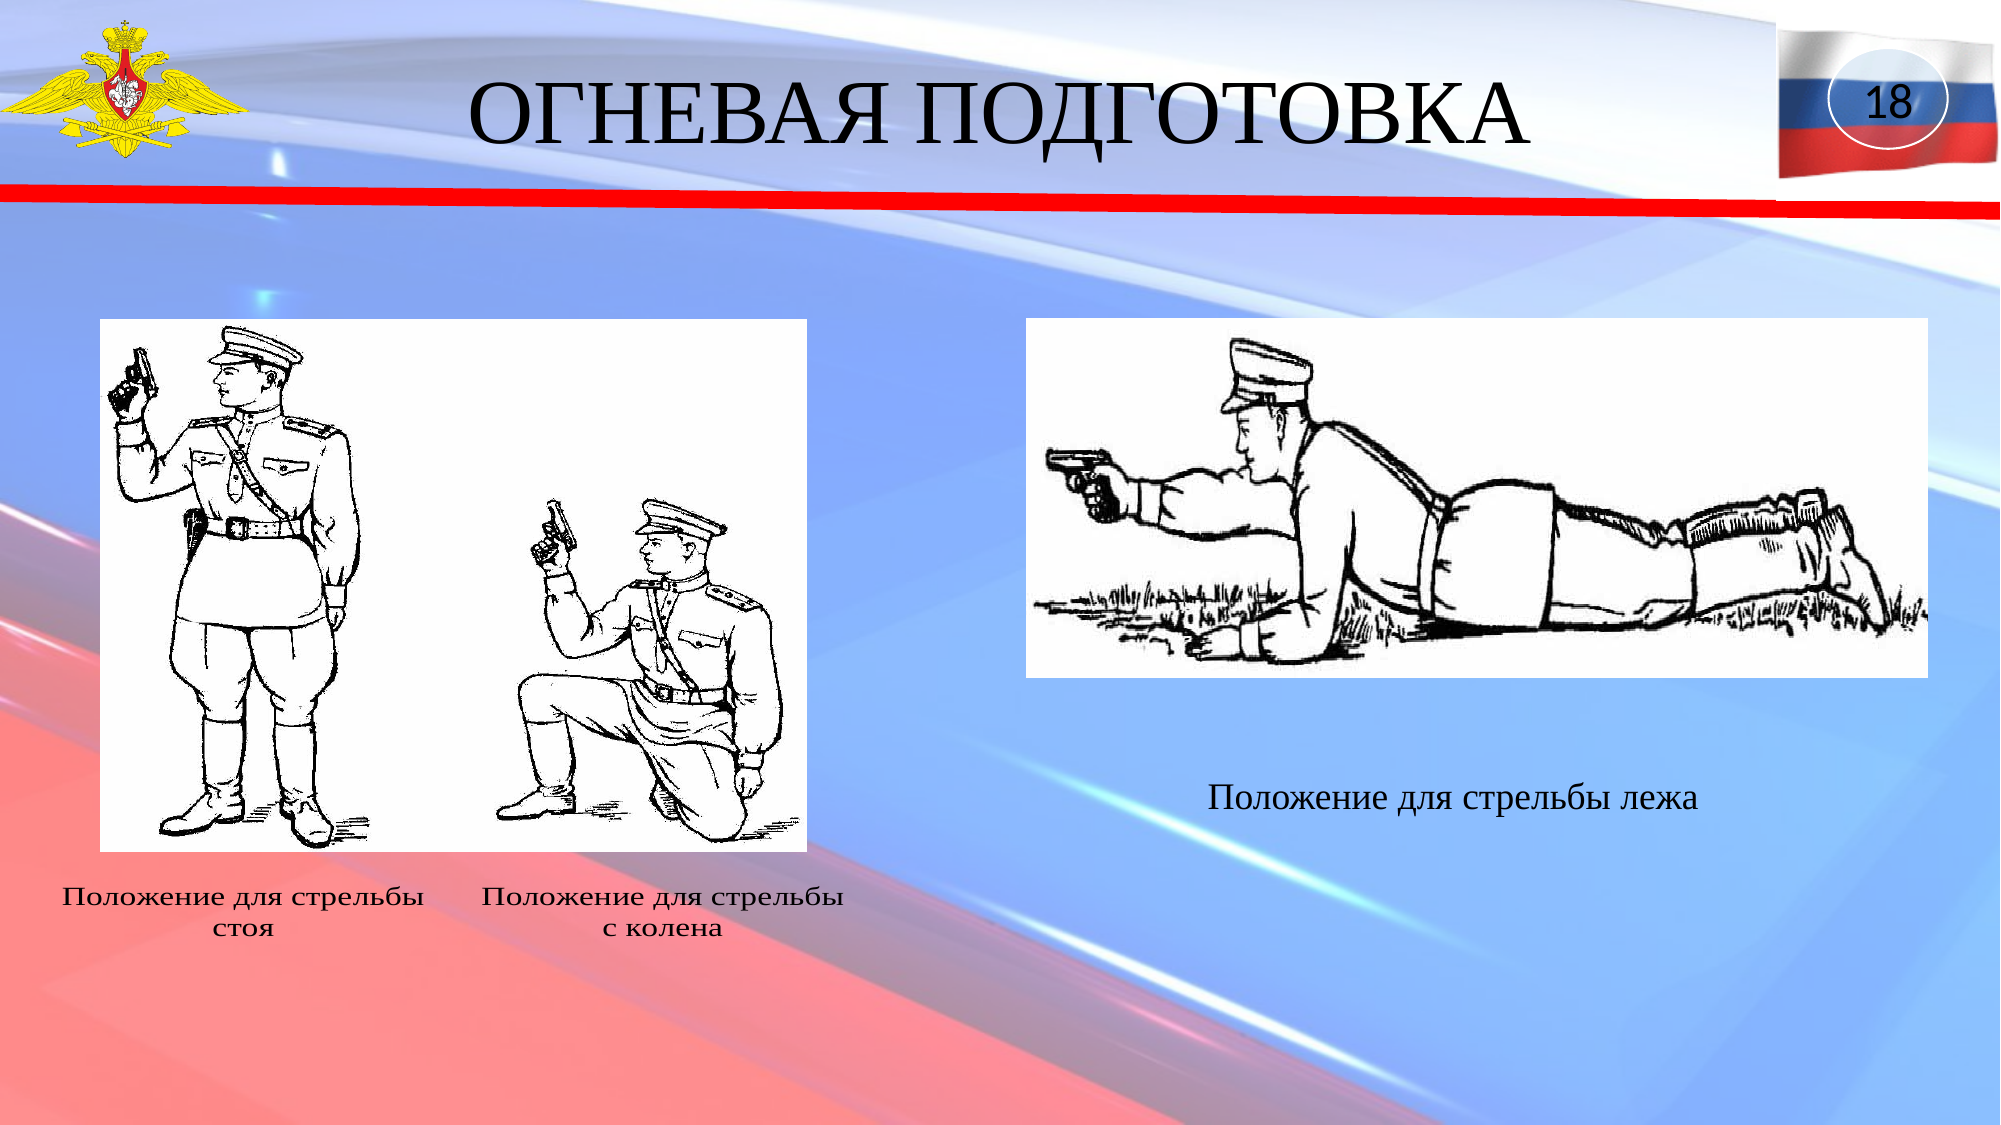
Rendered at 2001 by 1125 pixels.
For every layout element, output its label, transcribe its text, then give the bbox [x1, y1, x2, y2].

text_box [33, 289, 1606, 974]
title ОГНЕВАЯ ПОДГОТОВКА [250, 59, 1776, 193]
text_box Положение для стрельбы лежа [1606, 689, 2000, 915]
text_box [1928, 367, 2000, 485]
picture [0, 0, 250, 190]
picture [1025, 318, 1928, 679]
picture [1776, 7, 2000, 201]
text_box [0, 193, 2000, 211]
title ОГНЕВАЯ ПОДГОТОВКА [137, 211, 1863, 278]
